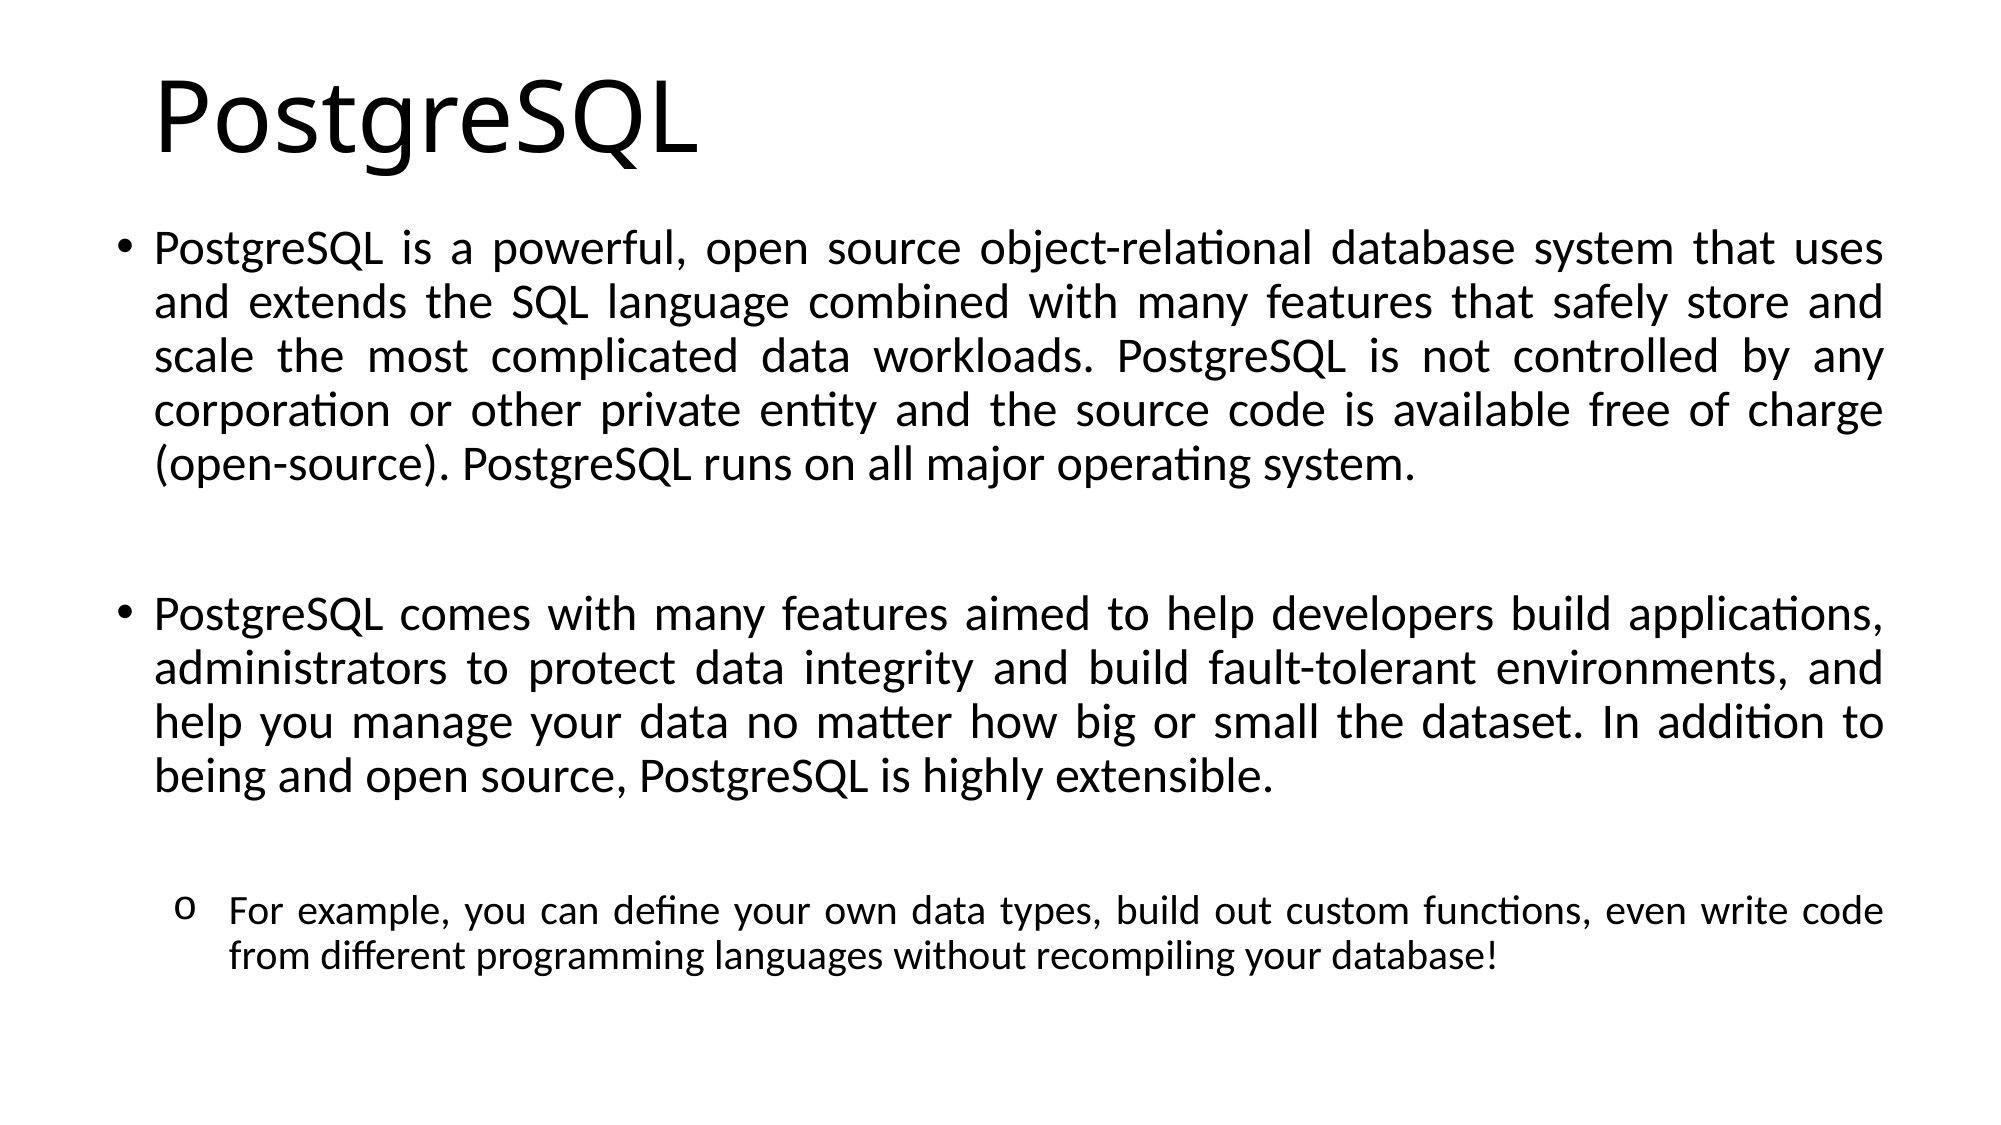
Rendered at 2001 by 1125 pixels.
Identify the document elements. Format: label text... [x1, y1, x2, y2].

list PostgreSQL is a powerful, open source object-relational database system that uses and extends the SQL language combined with many features that safely store and scale the most complicated data workloads. PostgreSQL is not controlled by any corporation or other private entity and the source code is available free of charge (open-source). PostgreSQL runs on all major operating system. PostgreSQL comes with many features aimed to help developers build applications, administrators to protect data integrity and build fault-tolerant environments, and help you manage your data no matter how big or small the dataset. In addition to being and open source, PostgreSQL is highly extensible. For example, you can define your own data types, build out custom functions, even write code from different programming languages without recompiling your database! [101, 214, 1901, 1071]
title PostgreSQL [137, 59, 1886, 181]
